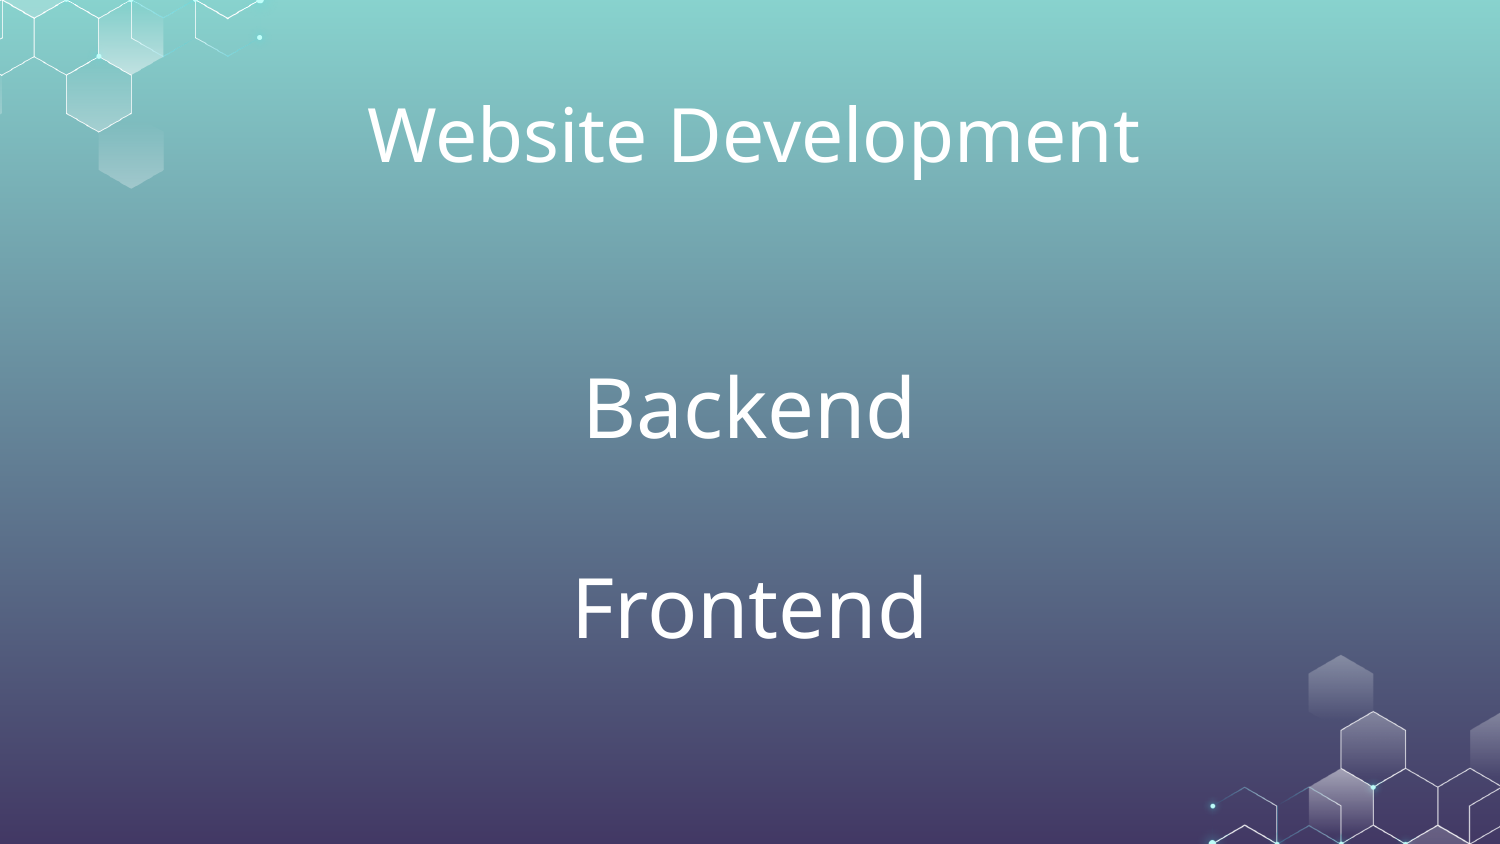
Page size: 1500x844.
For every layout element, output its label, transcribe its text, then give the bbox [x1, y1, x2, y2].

picture [0, 0, 283, 189]
subtitle Backend Frontend [205, 238, 1295, 771]
picture [1190, 655, 1500, 844]
title Website Development [82, 72, 1426, 183]
